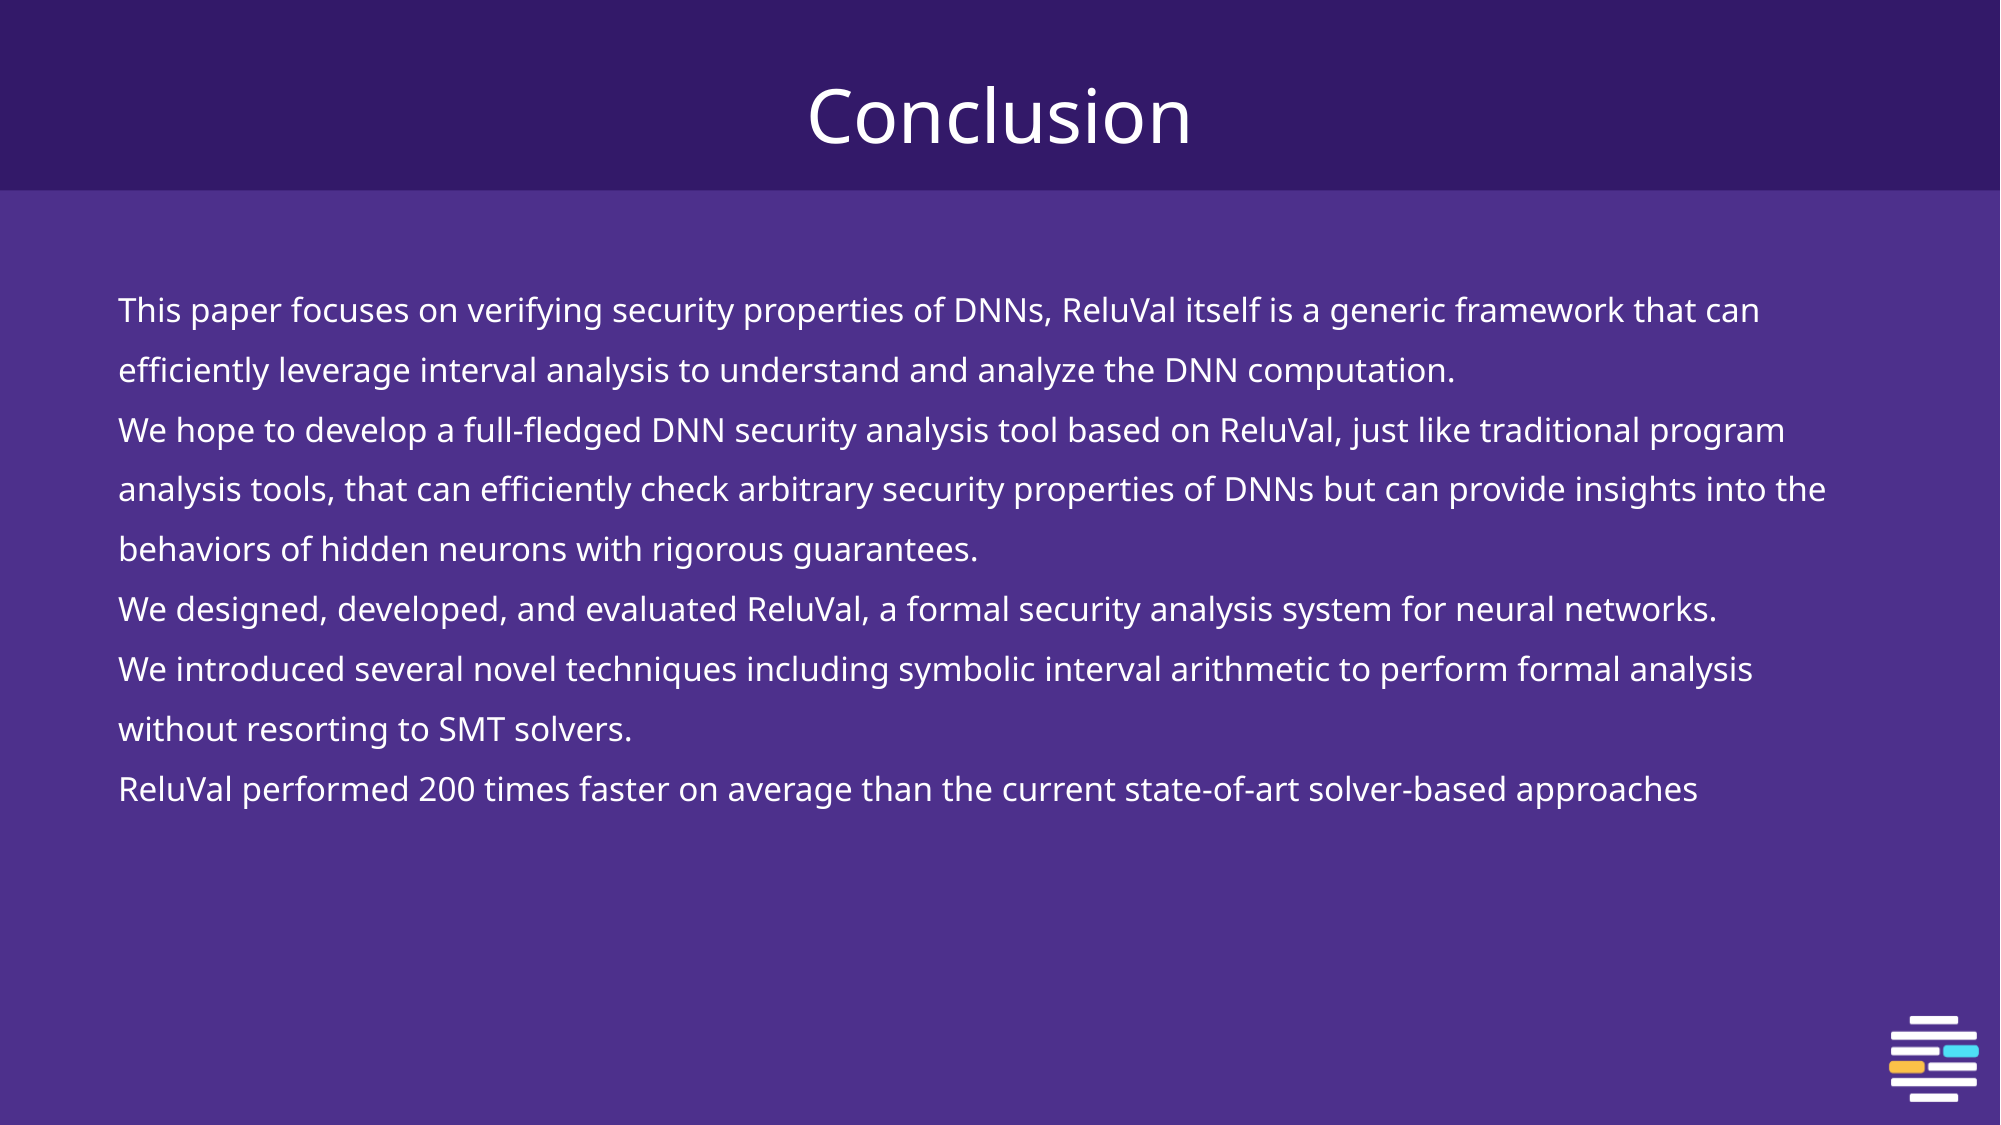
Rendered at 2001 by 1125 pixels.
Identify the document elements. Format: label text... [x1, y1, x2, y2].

list This paper focuses on verifying security properties of DNNs, ReluVal itself is a generic framework that can efficiently leverage interval analysis to understand and analyze the DNN computation. We hope to develop a full-fledged DNN security analysis tool based on ReluVal, just like traditional program analysis tools, that can efficiently check arbitrary security properties of DNNs but can provide insights into the behaviors of hidden neurons with rigorous guarantees. We designed, developed, and evaluated ReluVal, a formal security analysis system for neural networks. We introduced several novel techniques including symbolic interval arithmetic to perform formal analysis without resorting to SMT solvers. ReluVal performed 200 times faster on average than the current state-of-art solver-based approaches [0, 261, 2000, 963]
title Conclusion [0, 0, 2000, 218]
picture [1868, 993, 2000, 1125]
